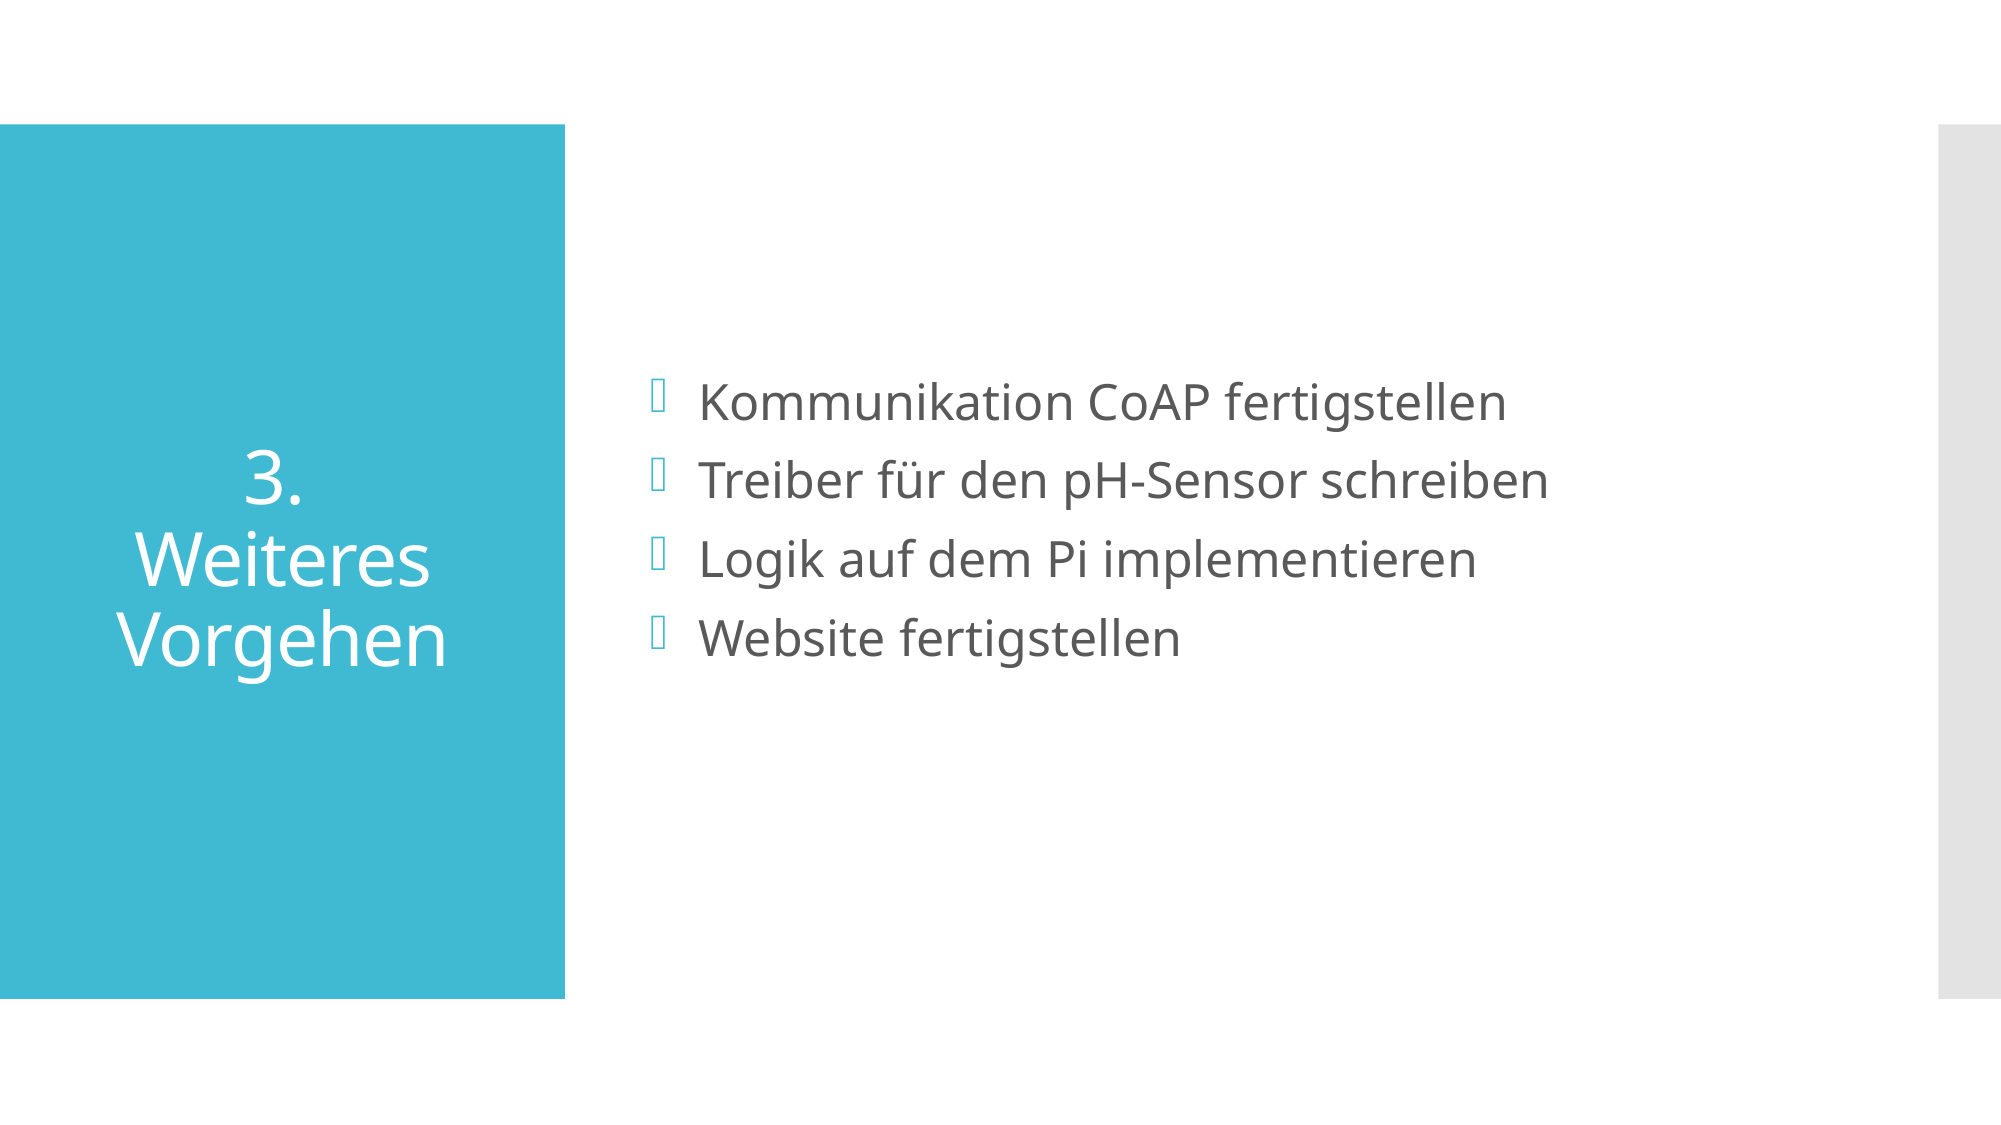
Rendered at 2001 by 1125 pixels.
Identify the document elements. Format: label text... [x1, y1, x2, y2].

list Kommunikation CoAP fertigstellen Treiber für den pH-Sensor schreiben Logik auf dem Pi implementieren Website fertigstellen [634, 141, 1835, 982]
title 3. Weiteres Vorgehen [41, 184, 525, 940]
